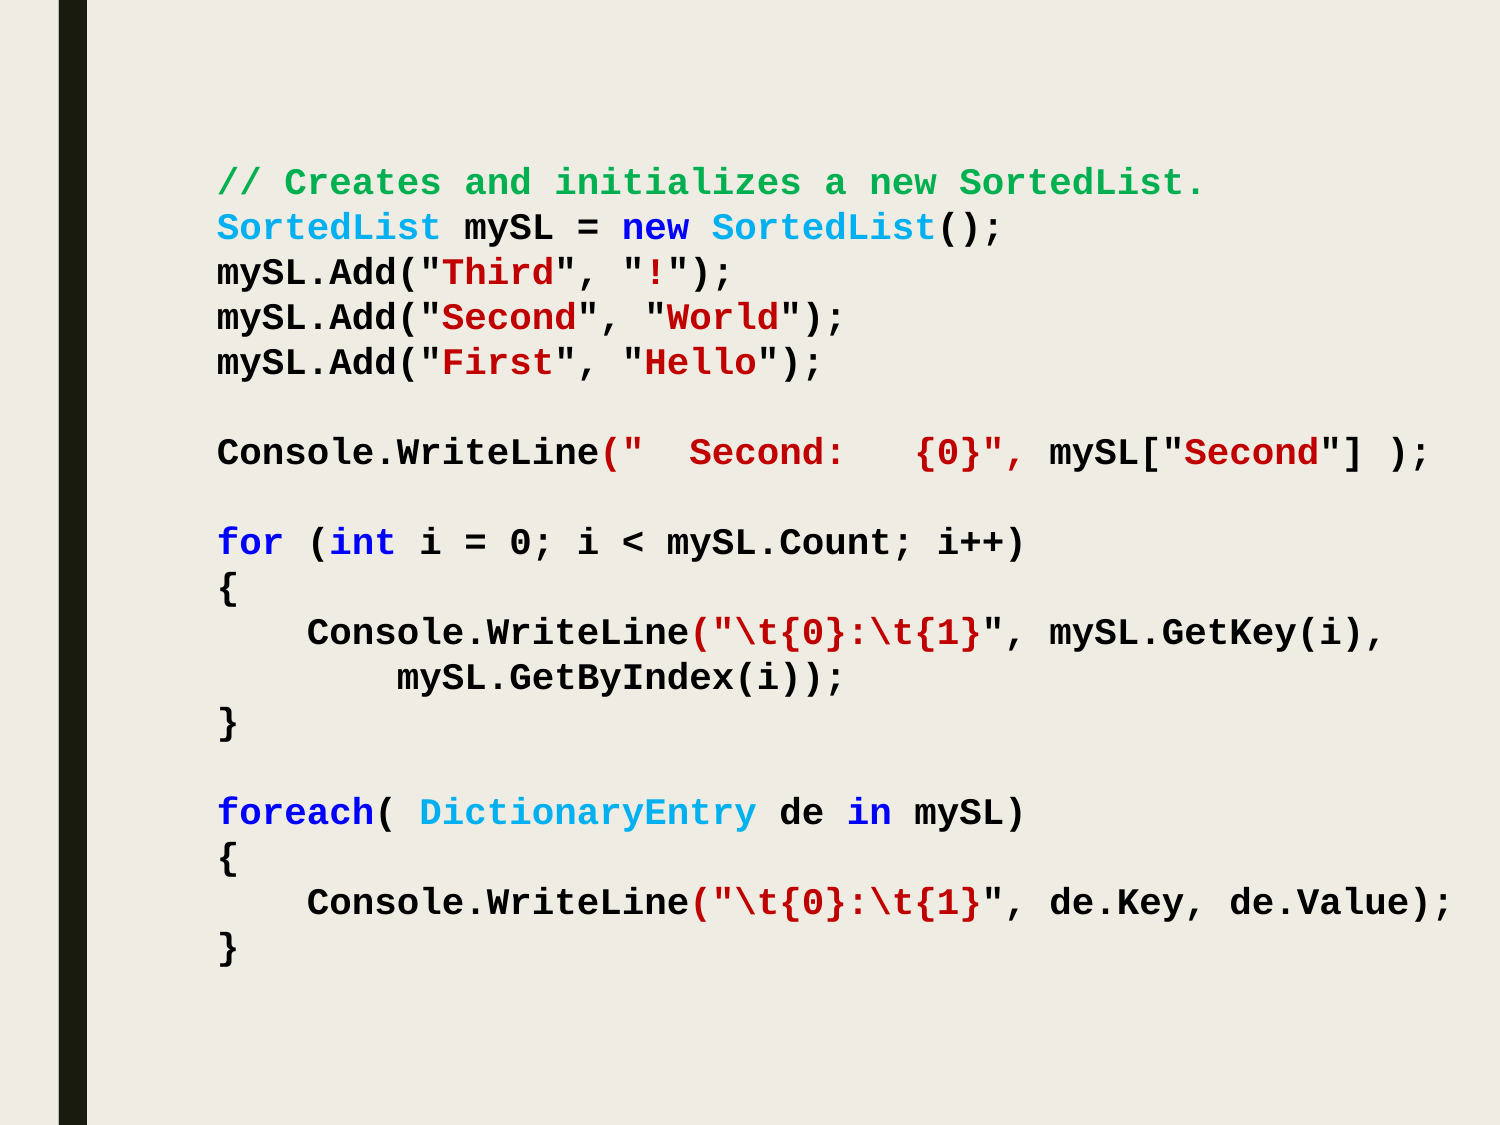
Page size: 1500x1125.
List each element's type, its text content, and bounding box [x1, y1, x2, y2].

text_box // Creates and initializes a new SortedList. SortedList mySL = new SortedList(); mySL.Add("Third", "!"); mySL.Add("Second", "World"); mySL.Add("First", "Hello"); Console.WriteLine(" Second: {0}", mySL["Second"] ); for (int i = 0; i < mySL.Count; i++) { Console.WriteLine("\t{0}:\t{1}", mySL.GetKey(i), mySL.GetByIndex(i)); } foreach( DictionaryEntry de in mySL) { Console.WriteLine("\t{0}:\t{1}", de.Key, de.Value); } [202, 149, 1478, 975]
